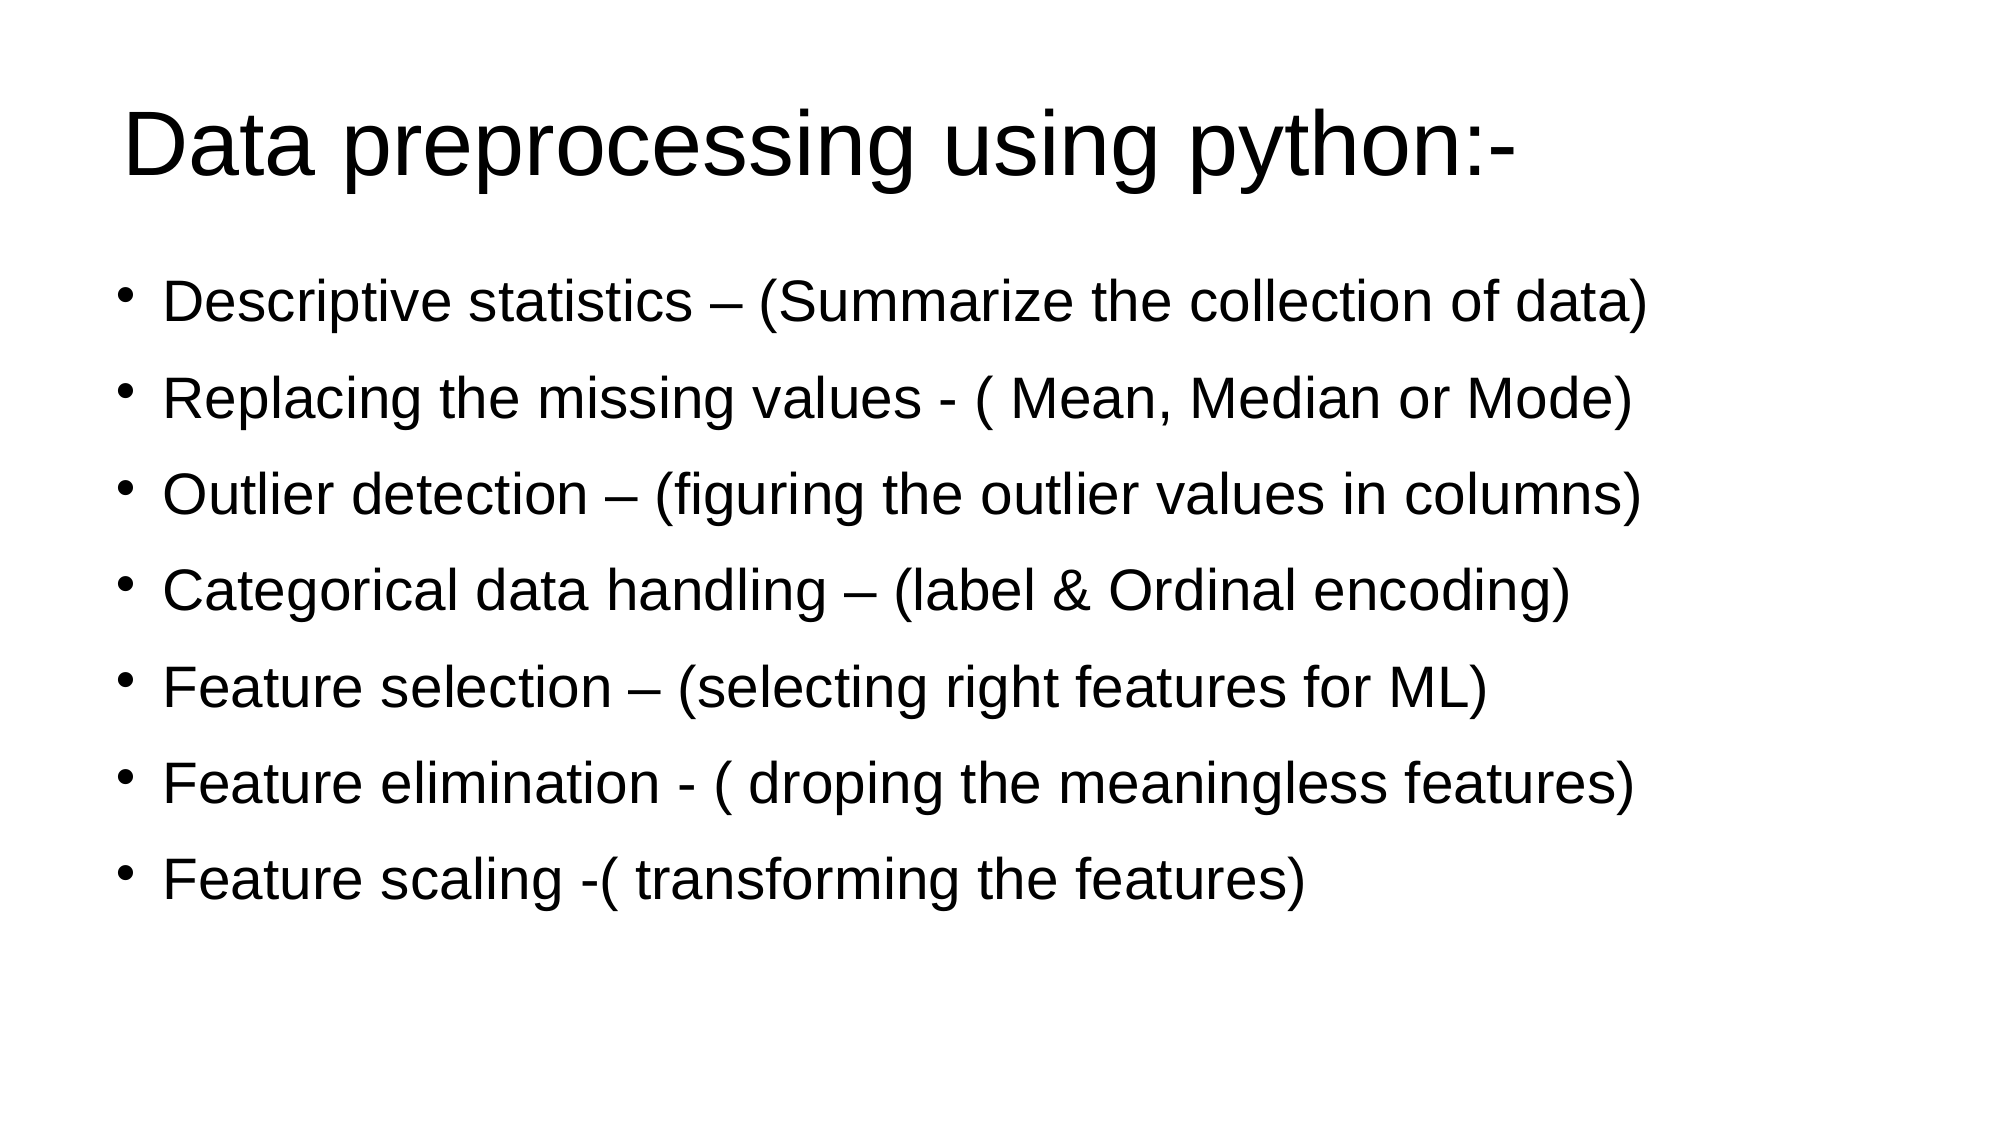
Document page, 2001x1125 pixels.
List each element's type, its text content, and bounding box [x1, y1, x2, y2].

text_box Descriptive statistics – (Summarize the collection of data) Replacing the missing values - ( Mean, Median or Mode) Outlier detection – (figuring the outlier values in columns) Categorical data handling – (label & Ordinal encoding) Feature selection – (selecting right features for ML) Feature elimination - ( droping the meaningless features) Feature scaling -( transforming the features) [99, 263, 1900, 916]
text_box Data preprocessing using python:- [99, 44, 1900, 233]
